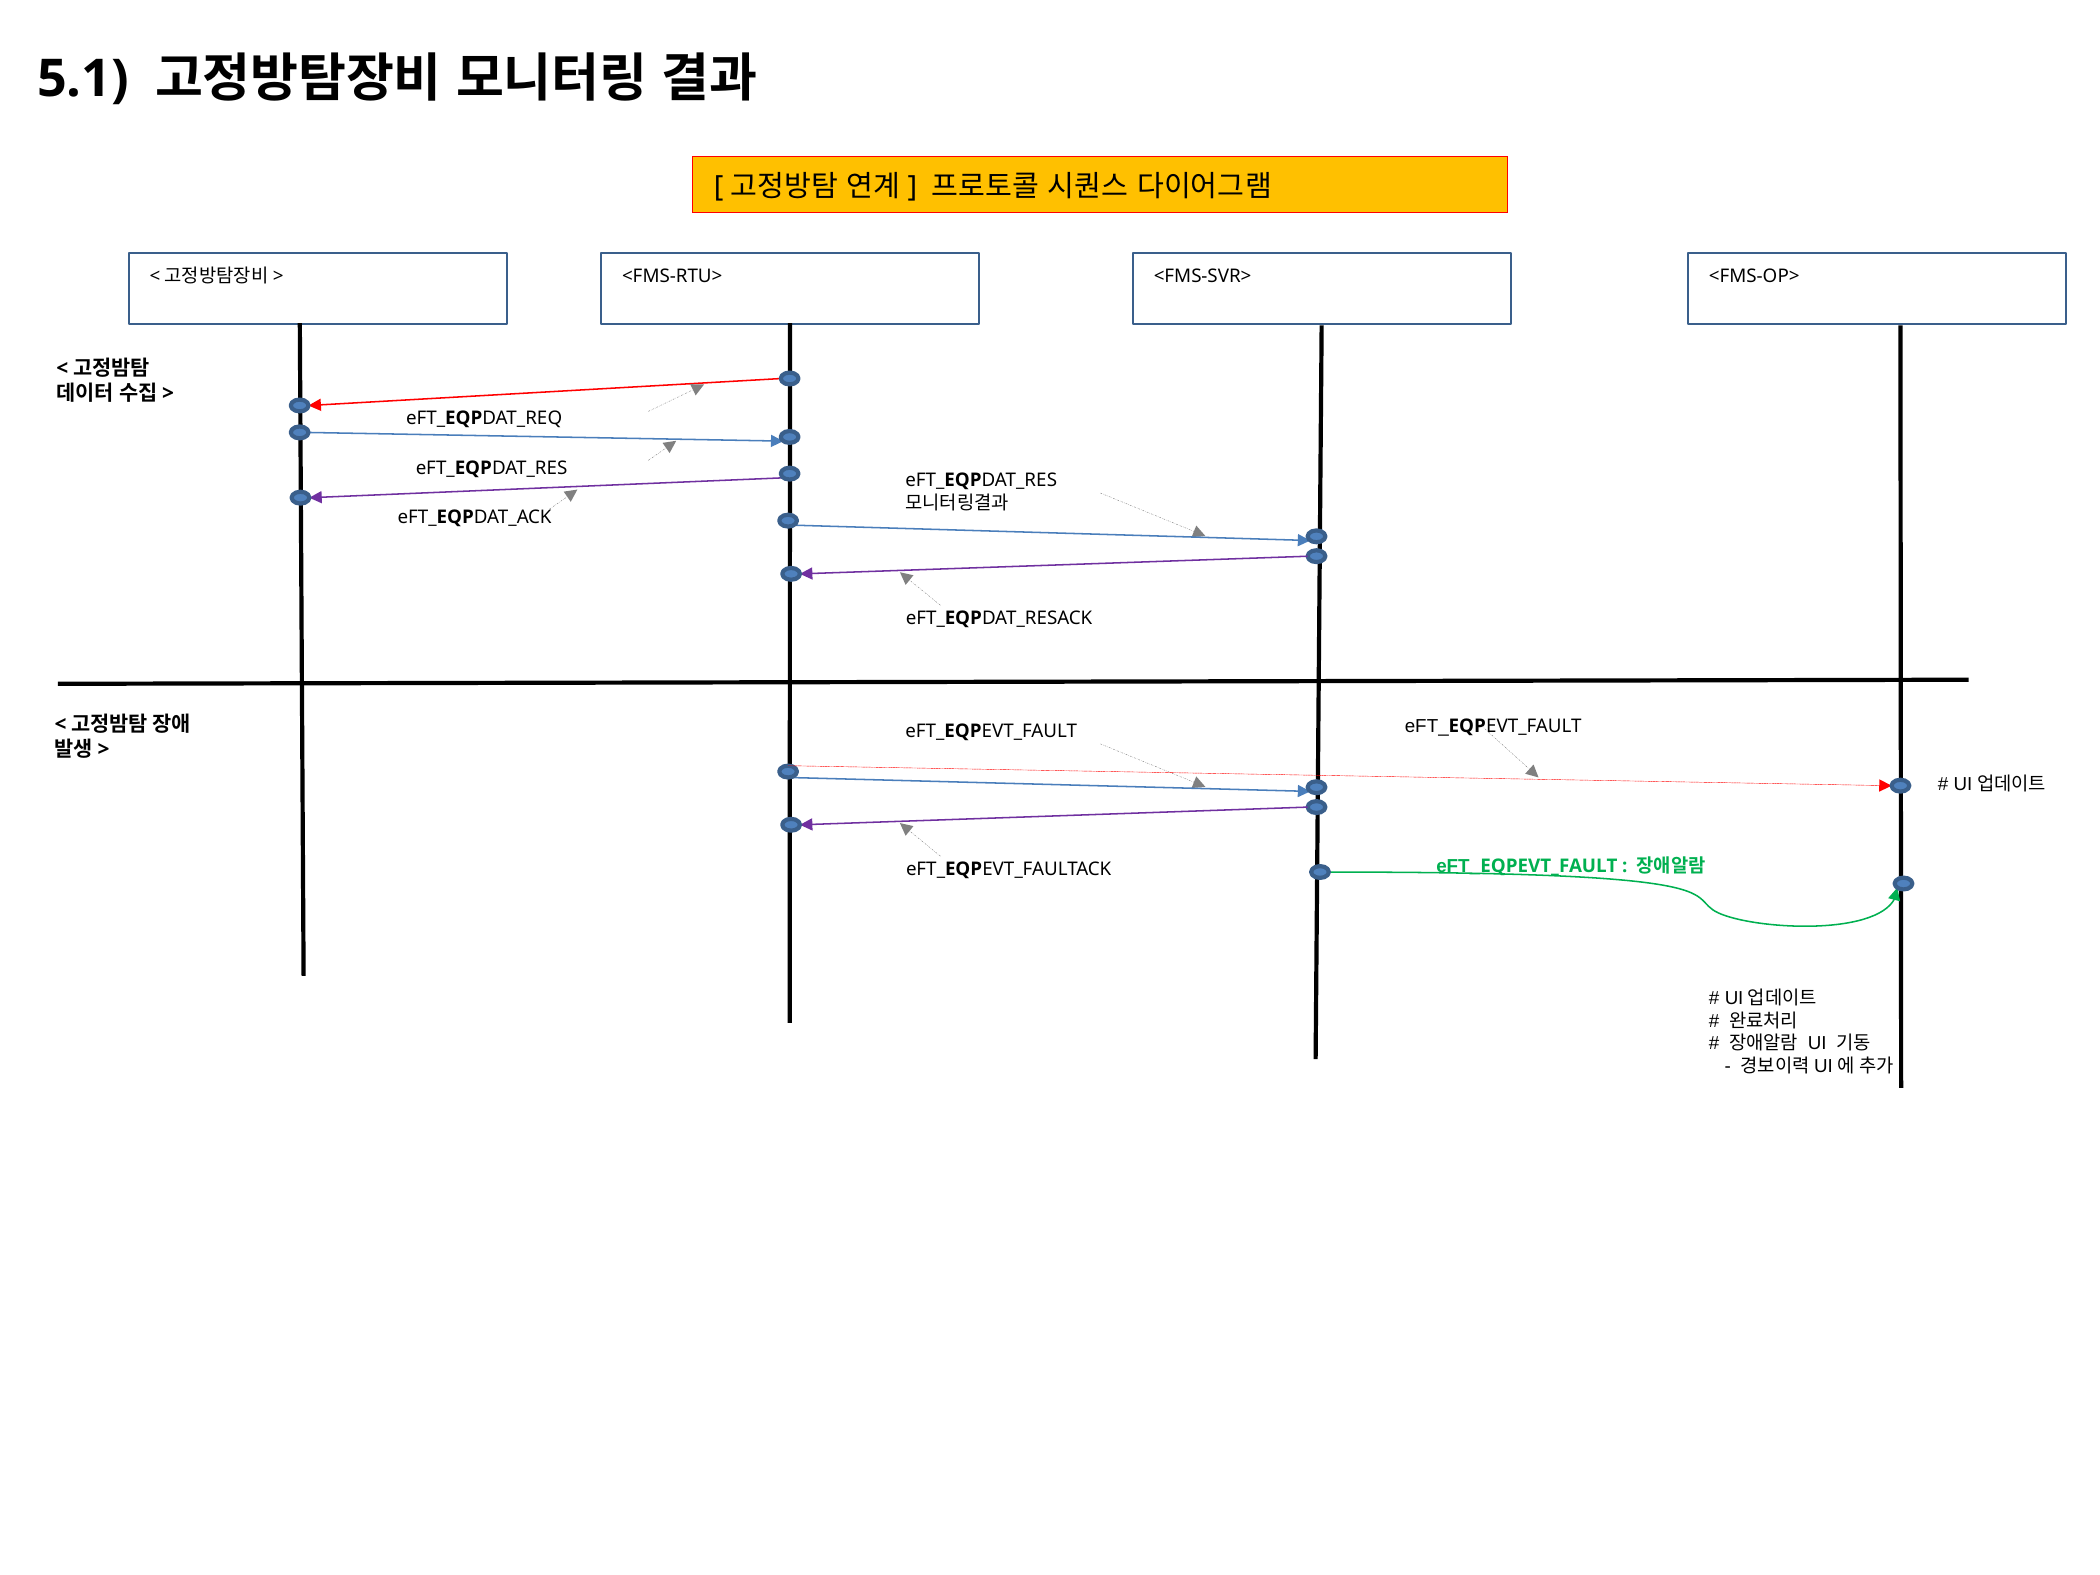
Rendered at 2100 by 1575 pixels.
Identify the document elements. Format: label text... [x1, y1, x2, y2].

text_box [780, 567, 784, 580]
text_box eFT_EQPEVT_FAULTACK [883, 844, 1218, 894]
text_box [288, 425, 294, 440]
text_box [778, 466, 784, 477]
text_box [777, 764, 784, 778]
text_box eFT_EQPDAT_RES 모니터링결과 [882, 456, 1218, 505]
text_box eFT_EQPDAT_REQ [383, 414, 706, 430]
text_box [1907, 779, 1912, 792]
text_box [1100, 743, 1206, 764]
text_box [799, 806, 1308, 825]
text_box eFT_EQPEVT_FAULT [882, 706, 1218, 755]
text_box [780, 818, 784, 831]
text_box [795, 371, 801, 386]
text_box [787, 765, 1892, 786]
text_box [299, 322, 304, 678]
text_box # UI업데이트 # 완료처리 # 장애알람 UI 기동 - 경보이력UI에 추가 [1686, 973, 1958, 1110]
text_box <고정밤탐 데이터 수집> [33, 342, 215, 390]
text_box eFT_EQPEVT_FAULT : 장애알람 [1421, 846, 1721, 870]
text_box <고정밤탐 장애 발생> [31, 698, 260, 746]
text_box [1315, 794, 1322, 1060]
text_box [799, 555, 1308, 575]
text_box eFT_EQPEVT_FAULT [1390, 705, 1597, 744]
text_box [57, 679, 1969, 685]
text_box <고정방탐장비> [127, 251, 509, 326]
text_box [777, 513, 784, 526]
text_box [795, 429, 801, 444]
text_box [308, 378, 782, 406]
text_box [781, 524, 1311, 541]
text_box [1907, 876, 1915, 891]
text_box [288, 398, 294, 413]
text_box <FMS-SVR> [1131, 251, 1513, 326]
text_box [1325, 864, 1331, 871]
text_box [289, 491, 294, 504]
text_box eFT_EQPDAT_RESACK [883, 593, 1188, 643]
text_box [899, 572, 941, 606]
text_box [648, 384, 705, 412]
text_box [고정방탐 연계] 프로토콜 시퀀스 다이어그램 [692, 156, 1508, 213]
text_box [549, 489, 578, 510]
text_box [795, 466, 801, 481]
text_box <FMS-RTU> [599, 251, 981, 326]
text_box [1100, 492, 1206, 523]
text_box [1481, 725, 1539, 778]
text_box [1315, 695, 1322, 764]
text_box 5.1) 고정방탐장비 모니터링 결과 [22, 36, 1259, 114]
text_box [1328, 871, 1898, 888]
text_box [648, 440, 677, 461]
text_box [309, 477, 784, 498]
text_box eFT_EQPDAT_ACK [375, 506, 657, 538]
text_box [899, 822, 941, 857]
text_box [1315, 325, 1322, 678]
text_box # UI업데이트 [1915, 759, 2082, 812]
text_box eFT_EQPDAT_RES [393, 450, 706, 476]
text_box <FMS-OP> [1686, 251, 2068, 326]
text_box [308, 432, 784, 442]
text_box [299, 695, 304, 977]
